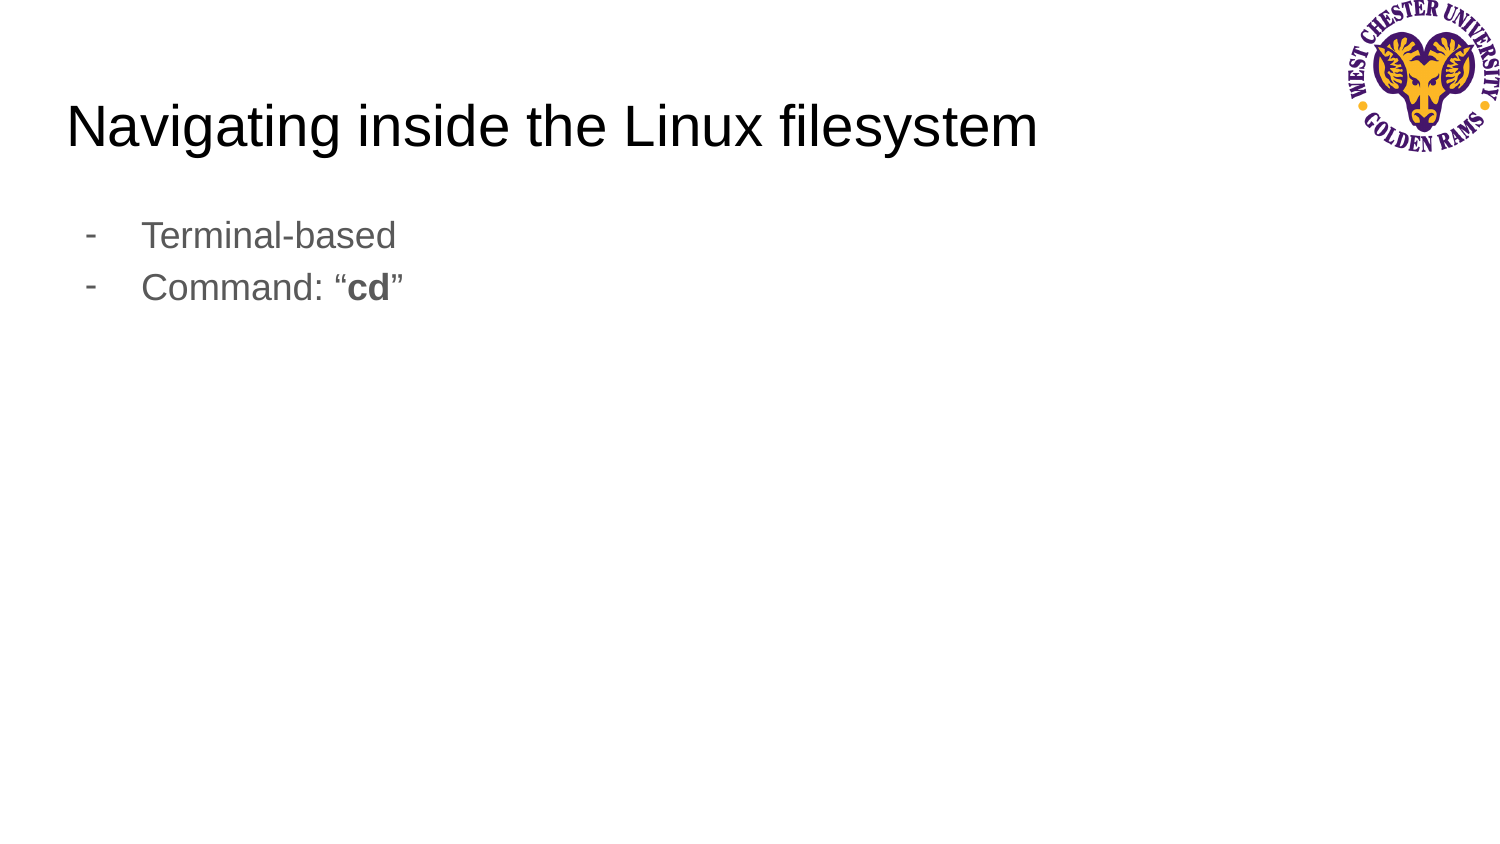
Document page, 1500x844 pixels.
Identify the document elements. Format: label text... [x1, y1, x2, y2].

picture [1348, 0, 1500, 152]
title Navigating inside the Linux filesystem [51, 72, 1449, 167]
list Terminal-based Command: “cd” [51, 189, 1449, 750]
